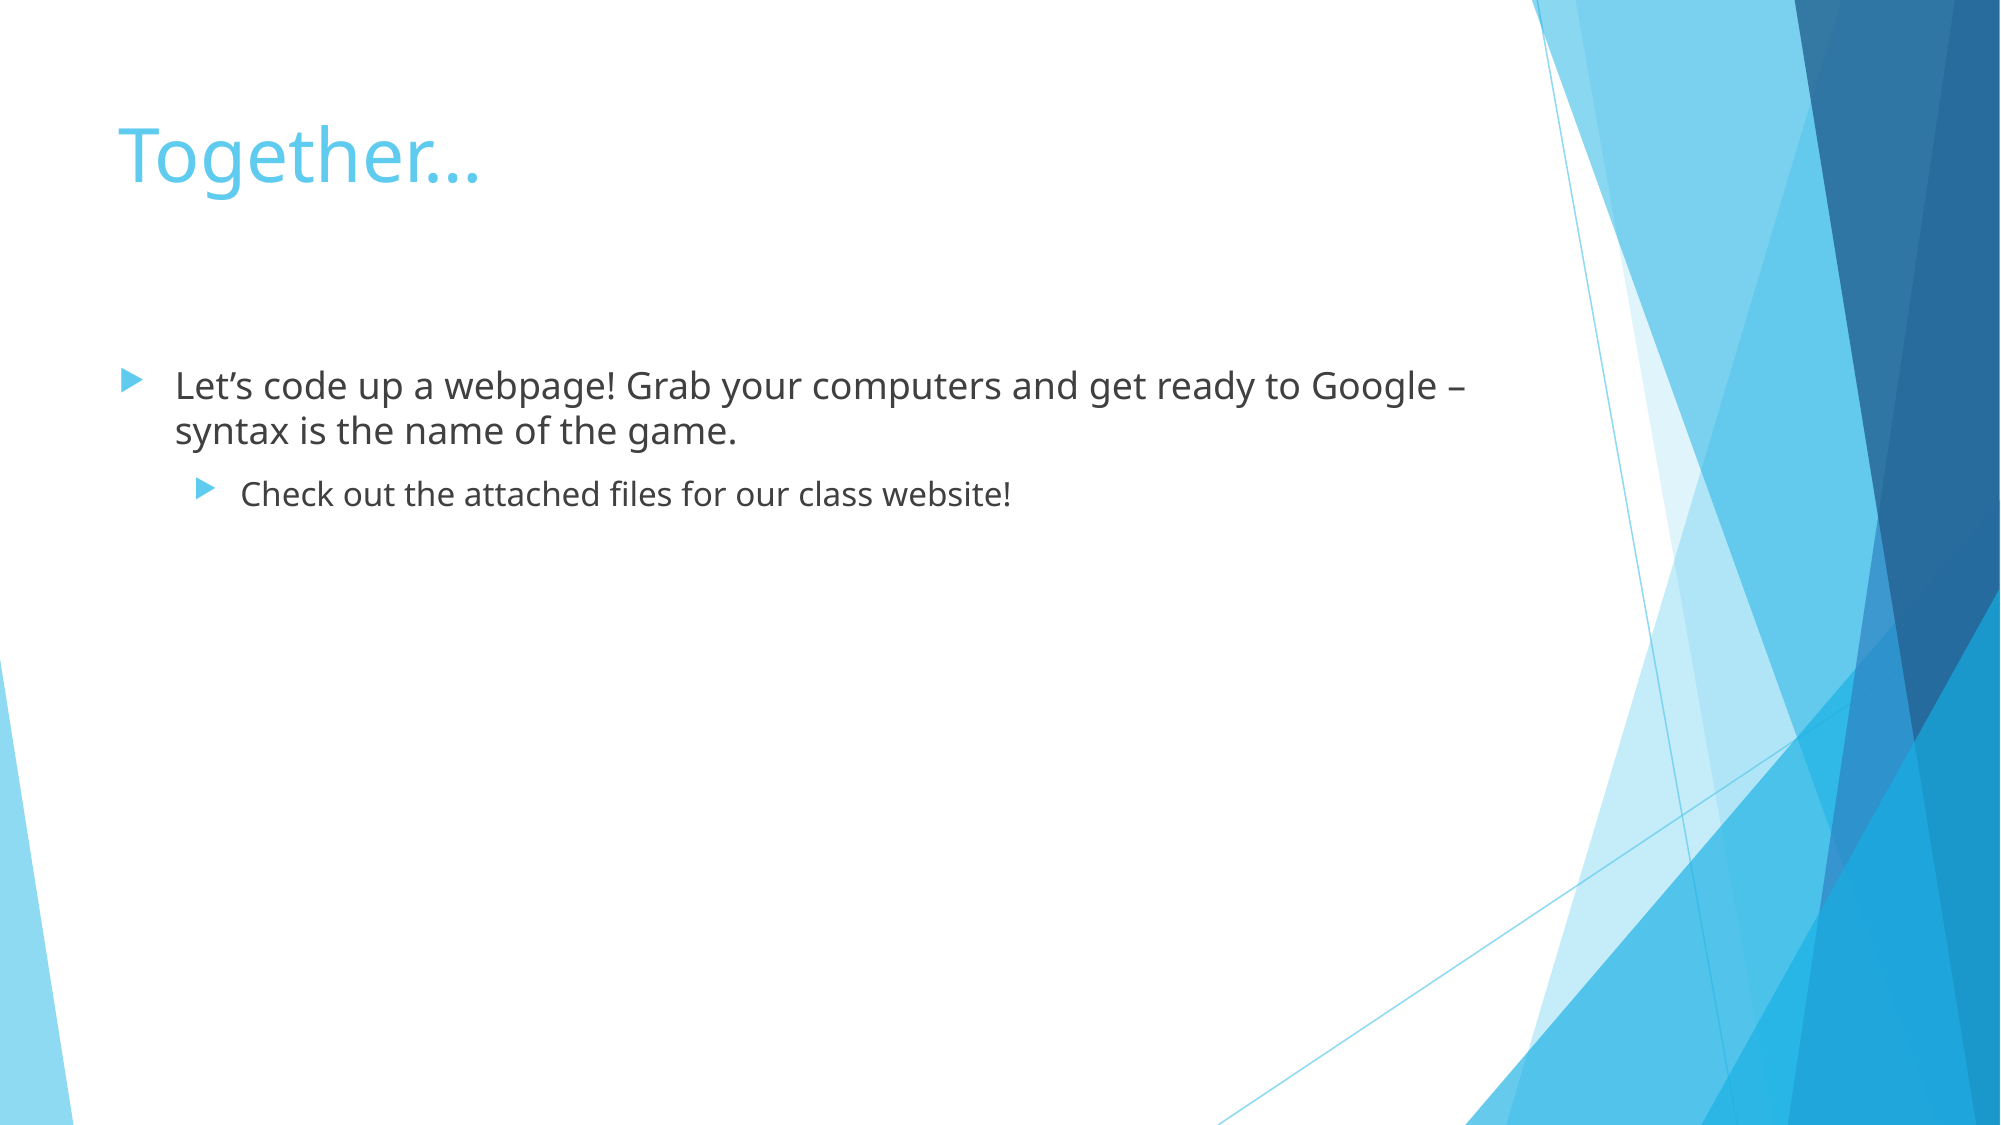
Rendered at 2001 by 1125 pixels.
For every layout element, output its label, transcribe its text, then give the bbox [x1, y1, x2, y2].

title Together… [110, 99, 1522, 318]
list Let’s code up a webpage! Grab your computers and get ready to Google – syntax is the name of the game. Check out the attached files for our class website! [110, 353, 1522, 992]
